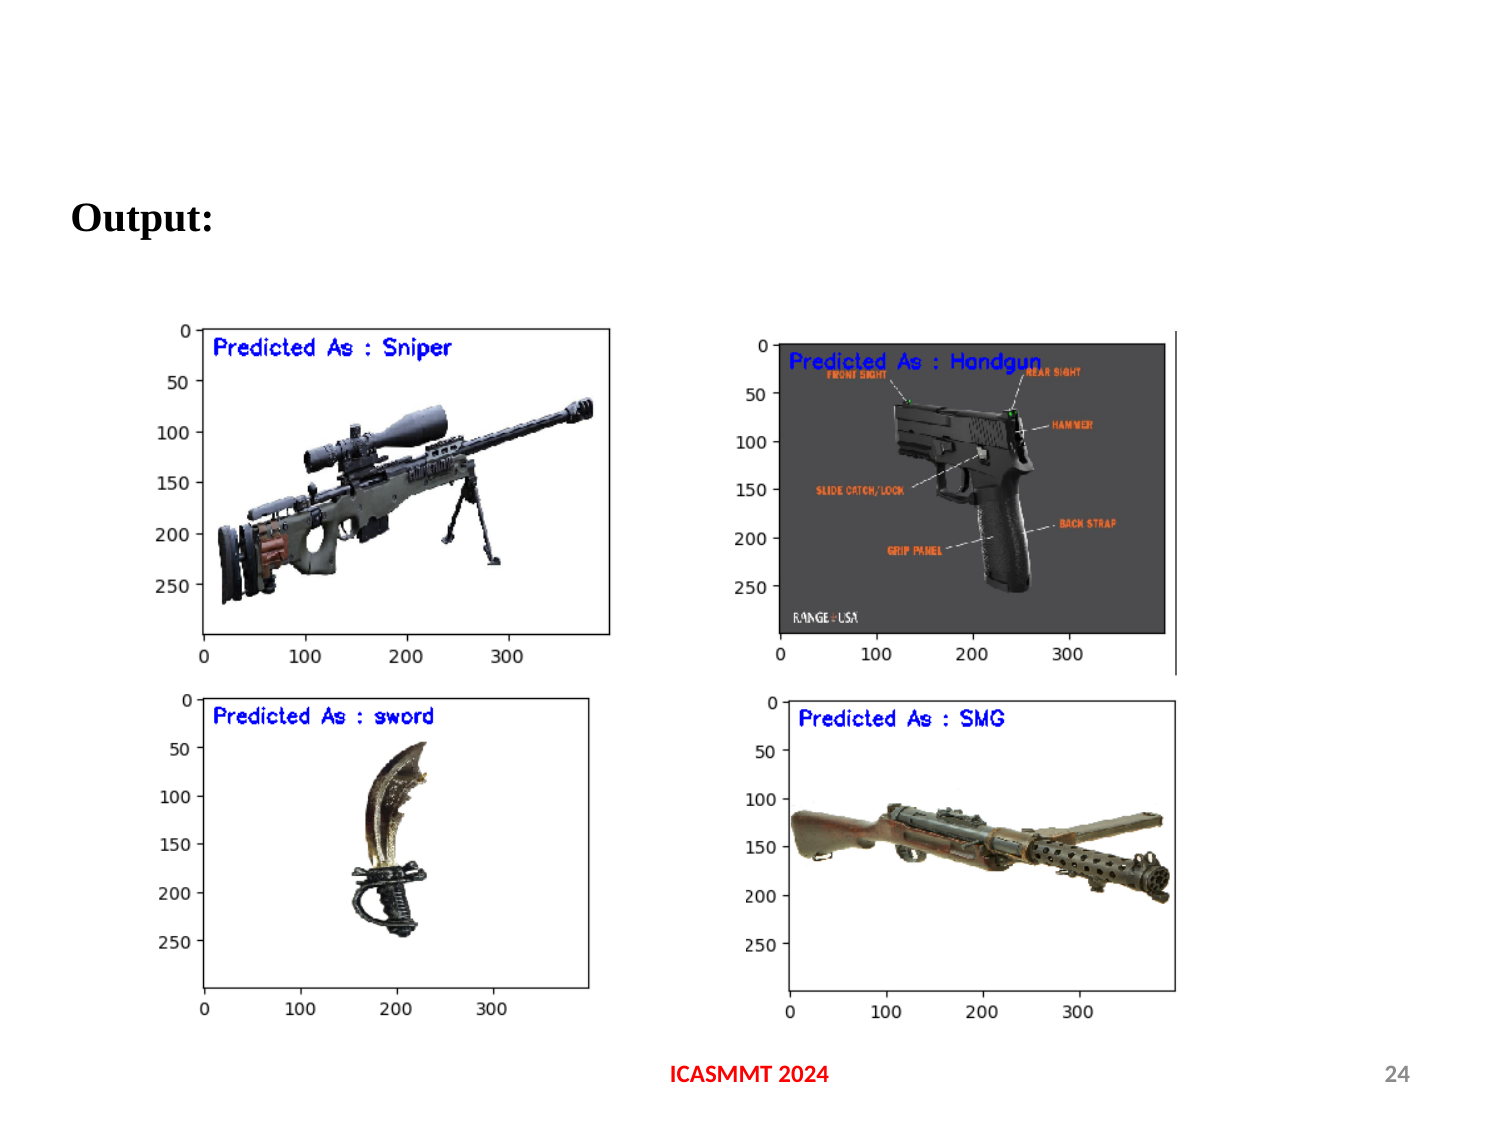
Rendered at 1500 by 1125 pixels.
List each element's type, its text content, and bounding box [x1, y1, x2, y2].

picture [157, 688, 643, 1035]
picture [746, 688, 1186, 1027]
picture [723, 331, 1209, 683]
picture [143, 314, 643, 675]
footer ICASMMT 2024 [512, 1042, 988, 1103]
text_box Output: [55, 182, 806, 248]
slide_number 24 [1074, 1042, 1425, 1103]
